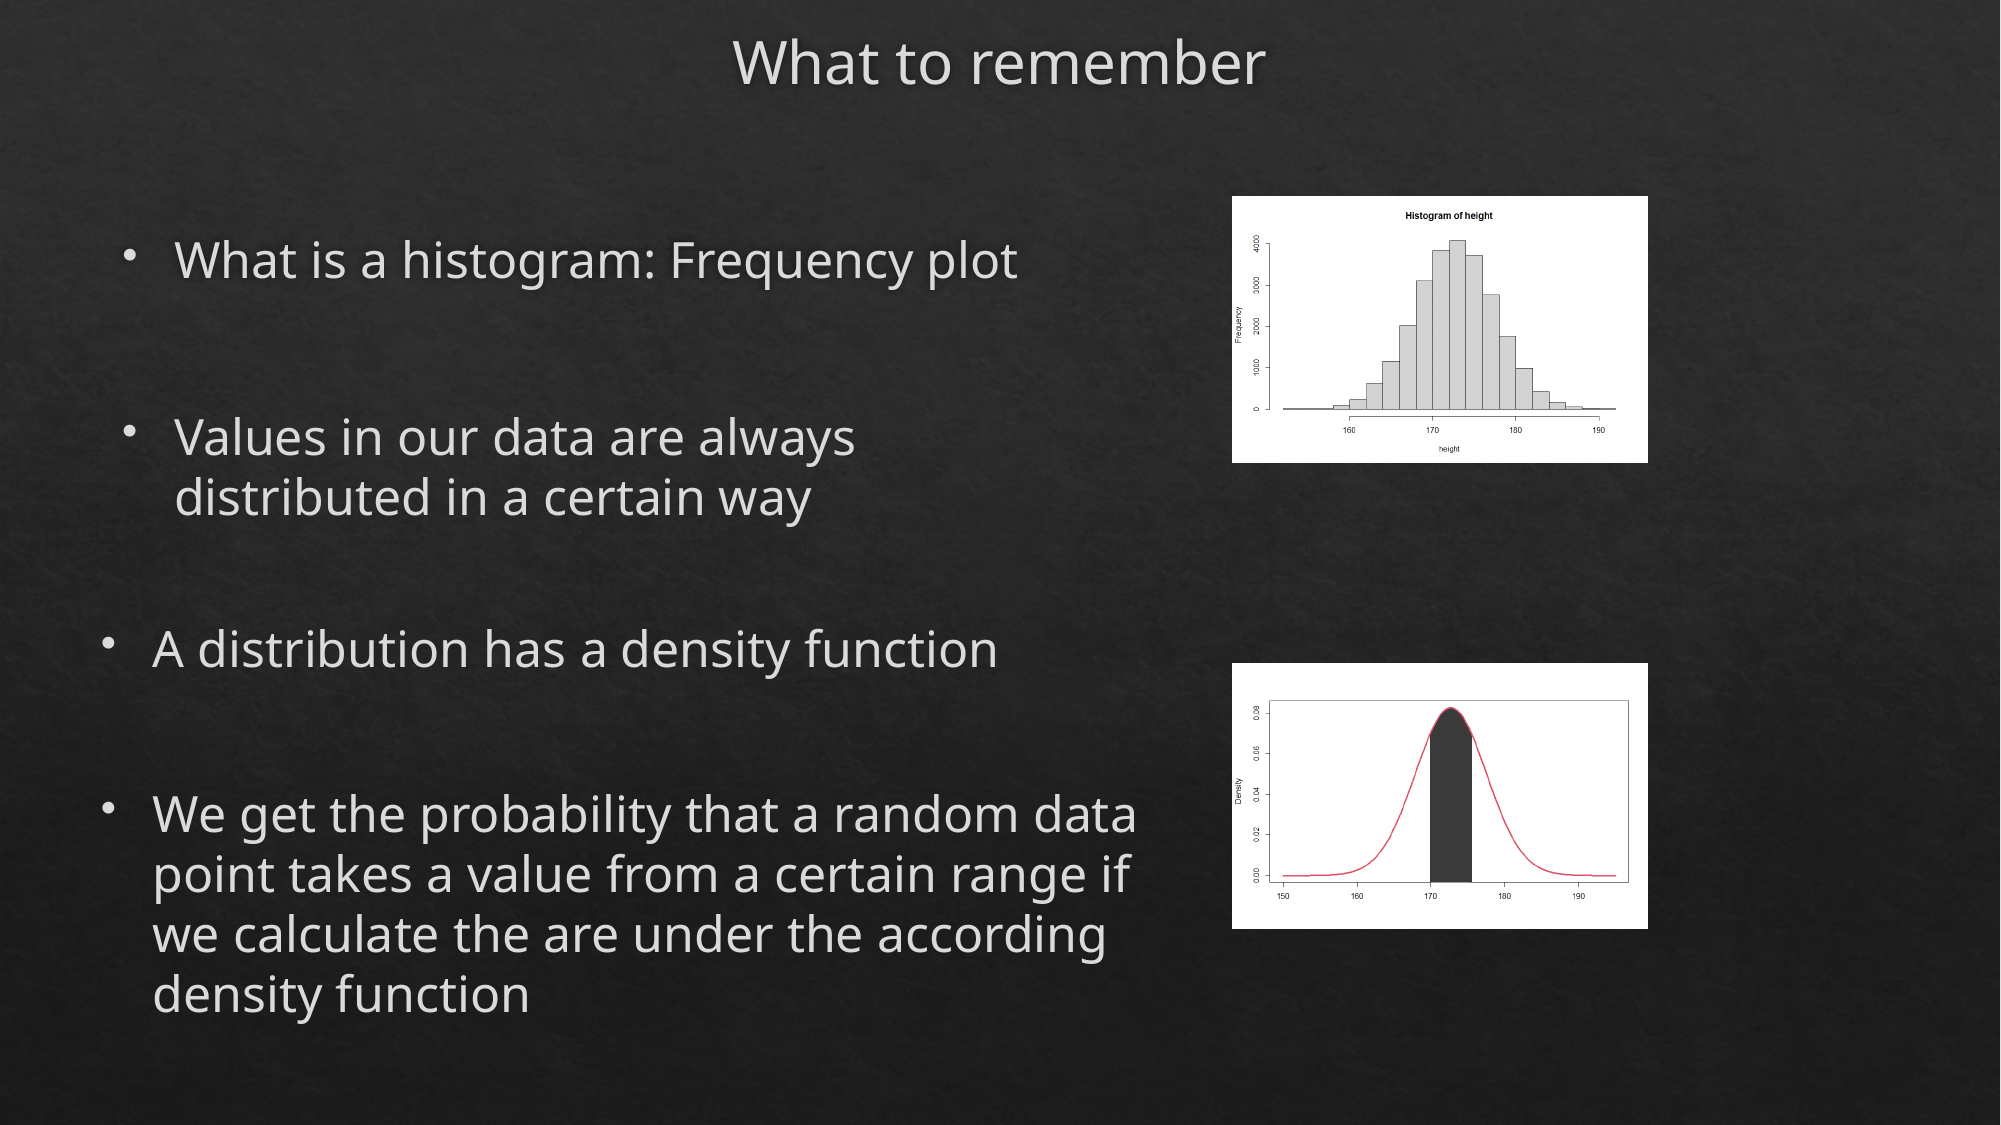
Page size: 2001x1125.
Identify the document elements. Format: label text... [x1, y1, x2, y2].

text_box Values in our data are always distributed in a certain way [103, 397, 1104, 527]
title What to remember [150, 16, 1850, 176]
list What is a histogram: Frequency plot [103, 221, 1802, 532]
picture [1232, 662, 1648, 929]
picture [1232, 196, 1648, 463]
text_box A distribution has a density function We get the probability that a random data point takes a value from a certain range if we calculate the are under the according density function [81, 527, 1211, 1030]
